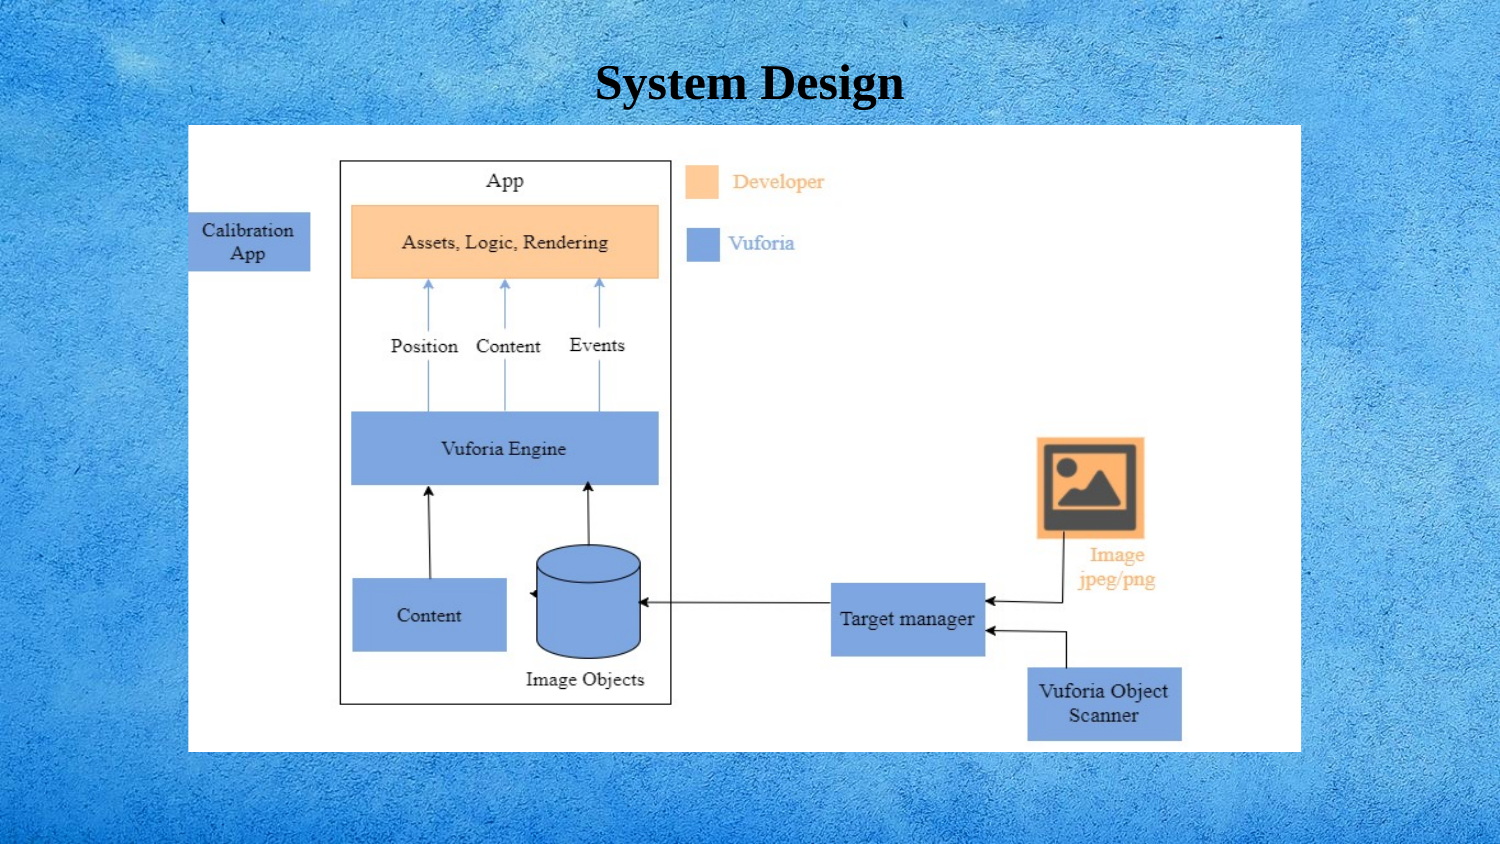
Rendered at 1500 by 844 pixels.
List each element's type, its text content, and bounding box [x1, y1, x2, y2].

picture [0, 0, 1500, 844]
text_box System Design [58, 34, 1442, 103]
